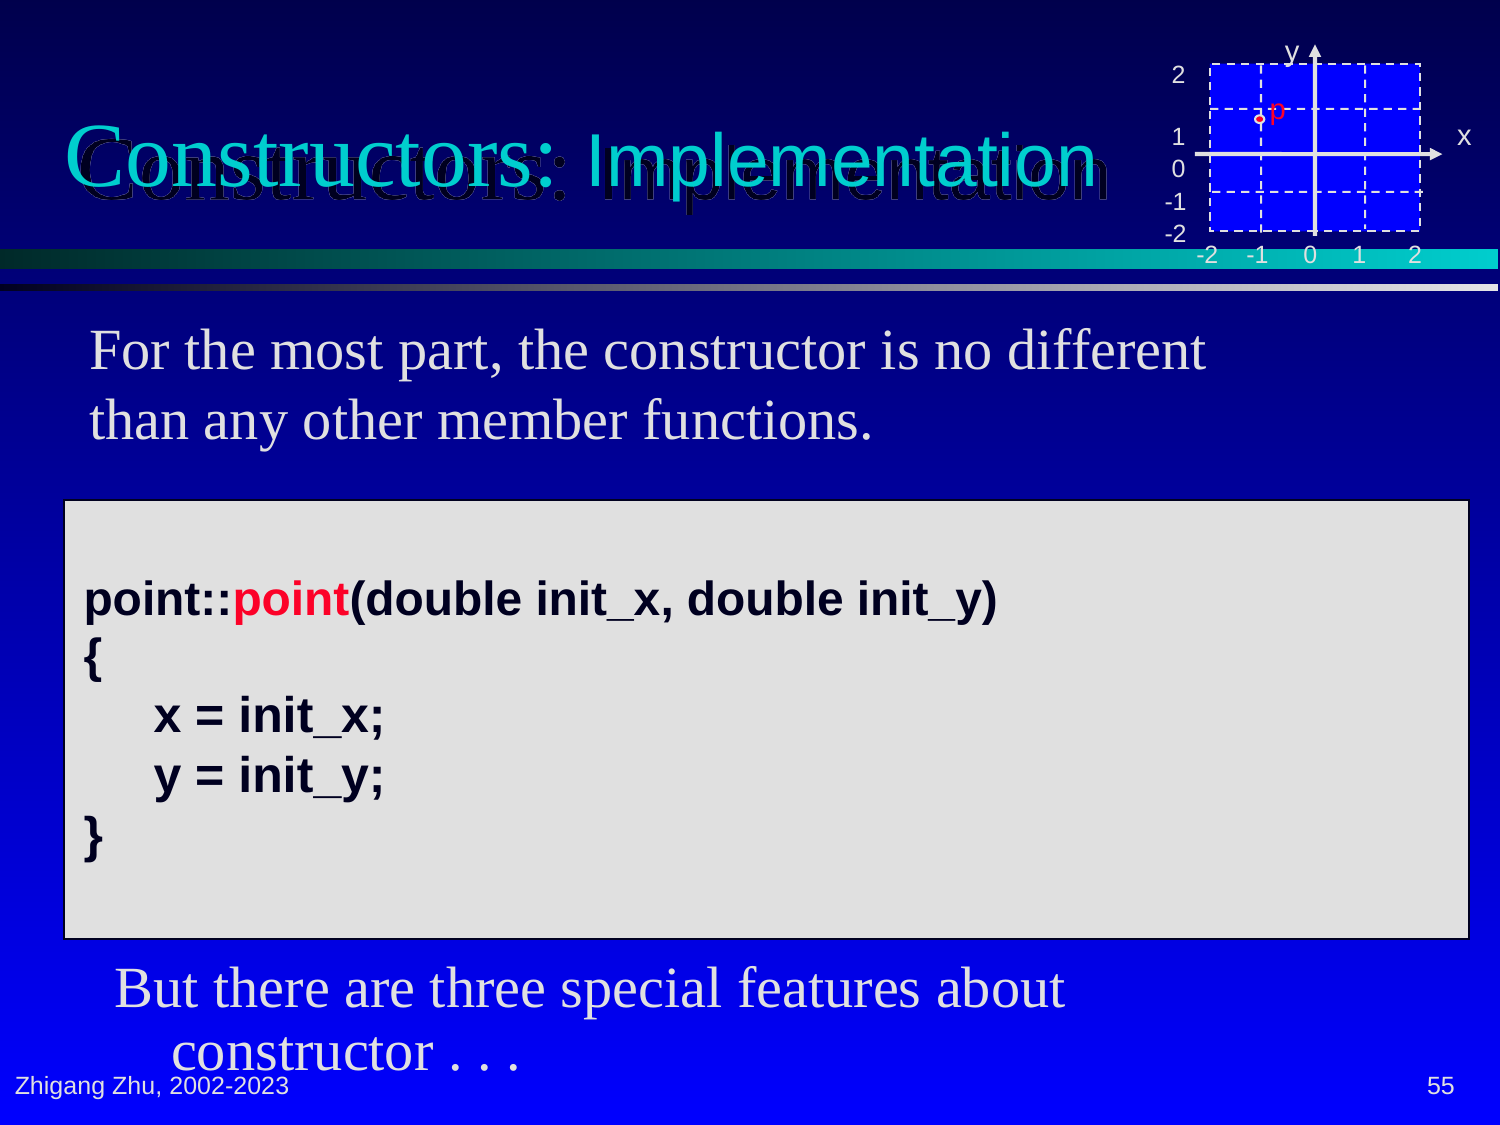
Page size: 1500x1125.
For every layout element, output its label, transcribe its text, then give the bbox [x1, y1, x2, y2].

list But there are three special features about constructor . . . [99, 949, 1440, 1088]
text_box point::point(double init_x, double init_y) { x = init_x; y = init_y; } [68, 499, 1488, 930]
title Constructors: Implementation [49, 55, 1144, 245]
text_box [63, 500, 1470, 940]
text_box For the most part, the constructor is no different than any other member functions. [74, 303, 1333, 459]
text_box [1149, 24, 1488, 277]
